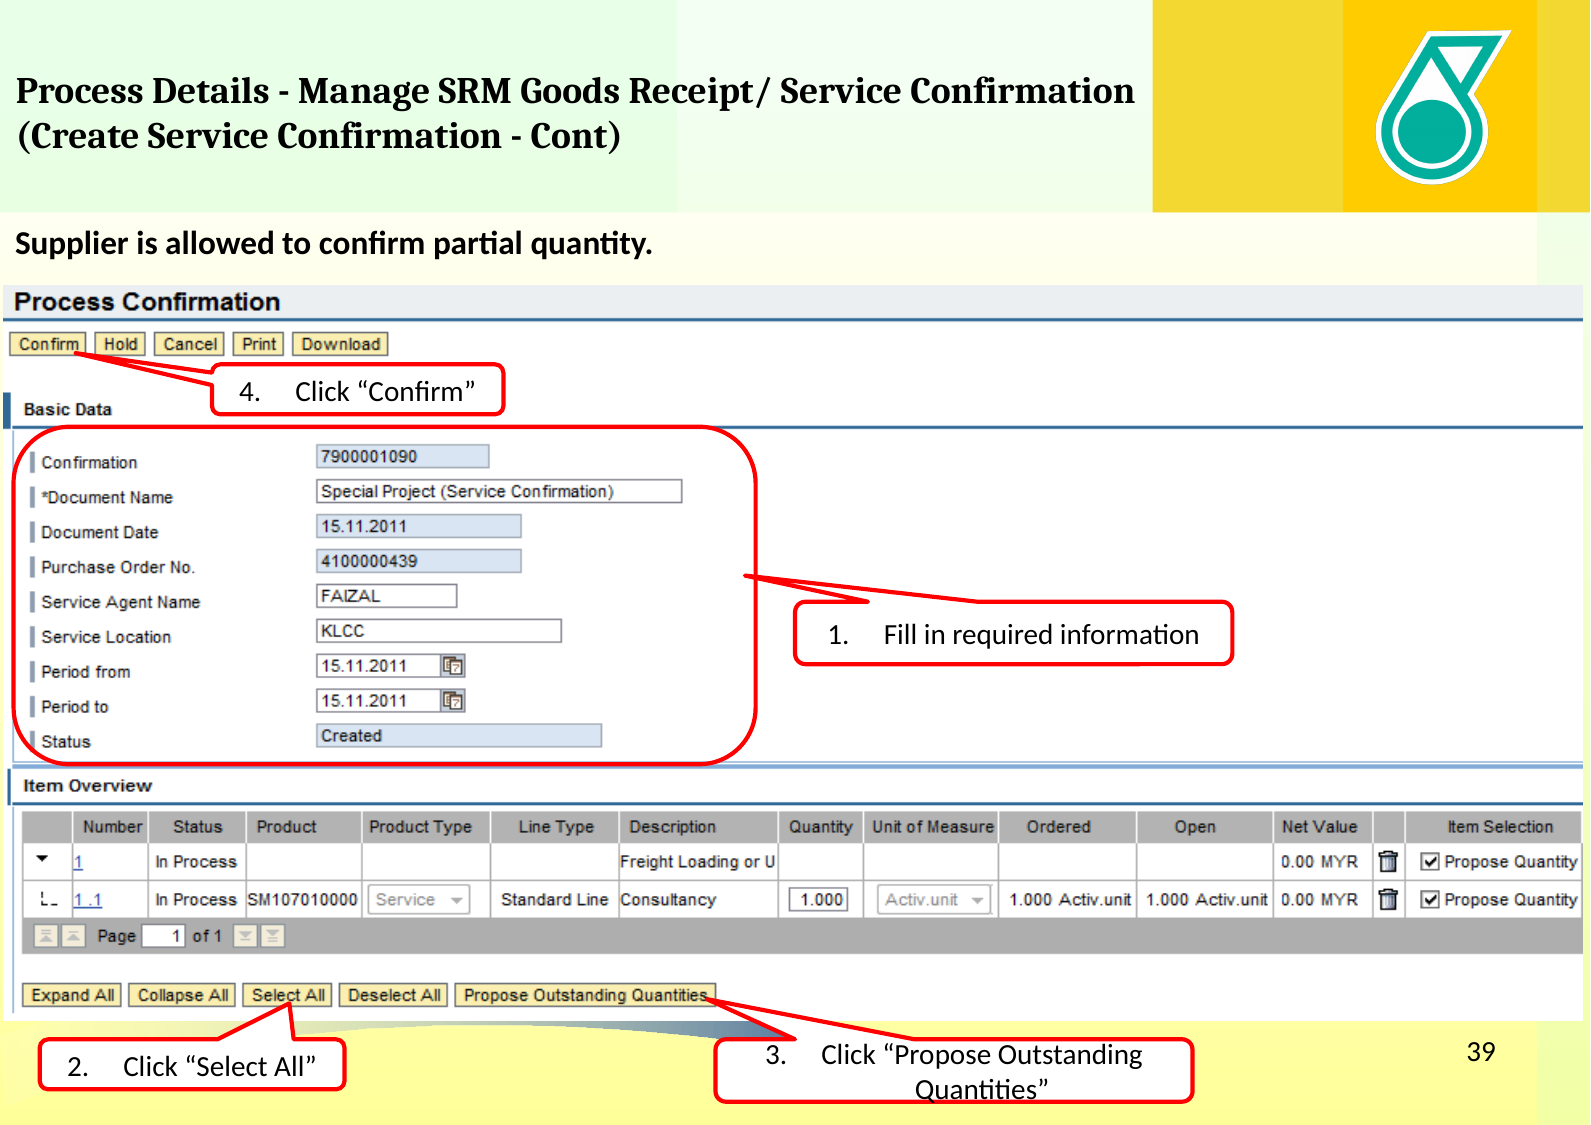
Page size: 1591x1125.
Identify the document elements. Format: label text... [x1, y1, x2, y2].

picture [3, 285, 1584, 1021]
list Supplier is allowed to confirm partial quantity. [0, 214, 1511, 287]
picture [1363, 28, 1516, 186]
list Supplier is allowed to confirm partial quantity. [0, 1028, 1139, 1102]
title Process Details - Manage SRM Goods Receipt/ Service Confirmation (Create Service Confirmation - Cont) [0, 63, 1155, 158]
slide_number 39 [1139, 1032, 1511, 1103]
